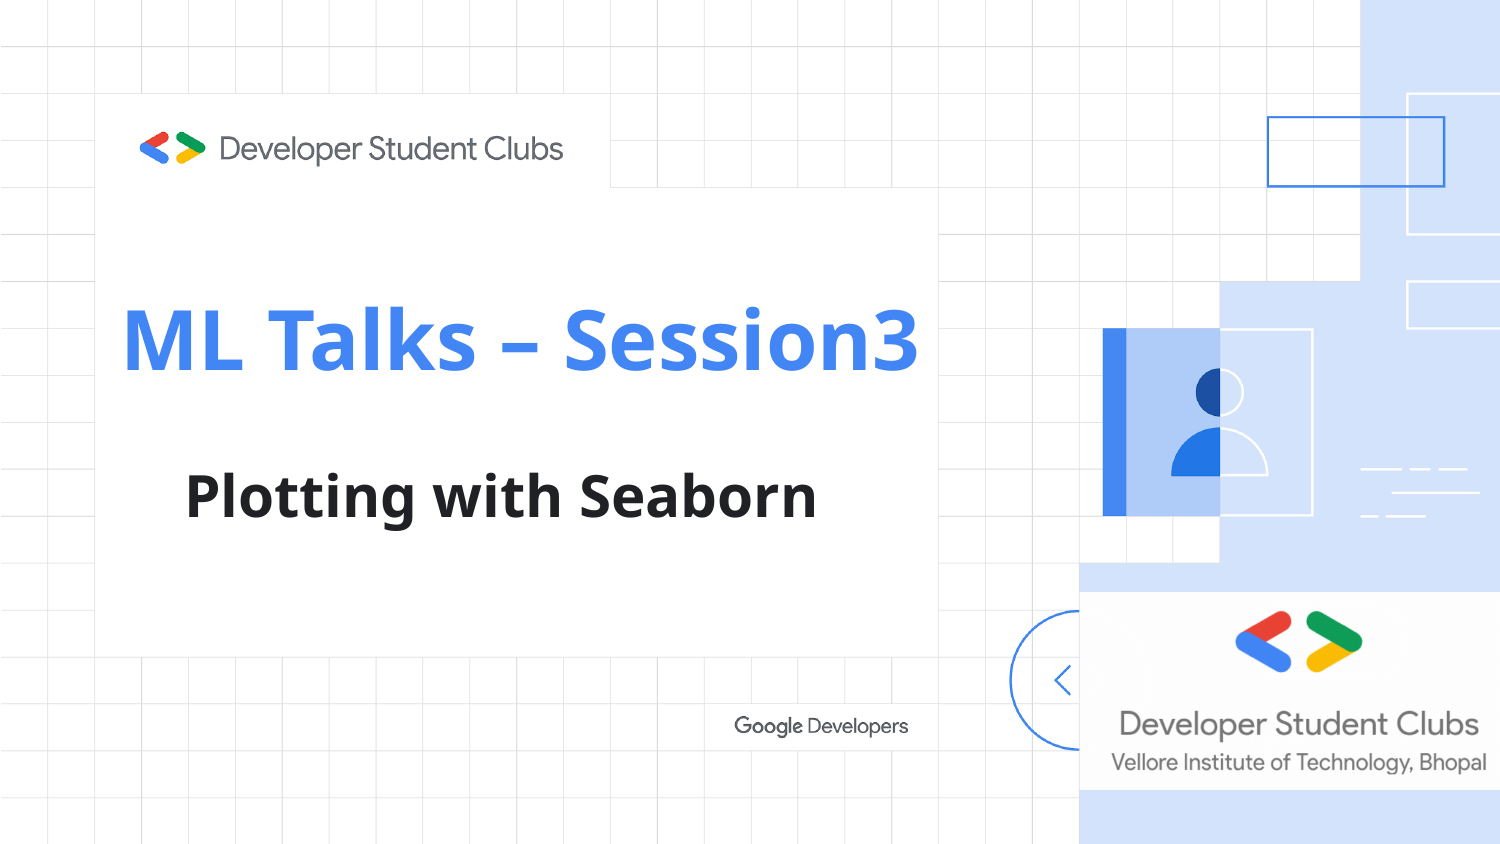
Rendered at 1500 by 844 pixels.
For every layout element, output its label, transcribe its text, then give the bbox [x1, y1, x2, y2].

title Plotting with Seaborn [132, 435, 871, 593]
title ML Talks – Session3 [112, 223, 929, 436]
picture [0, 0, 1500, 844]
